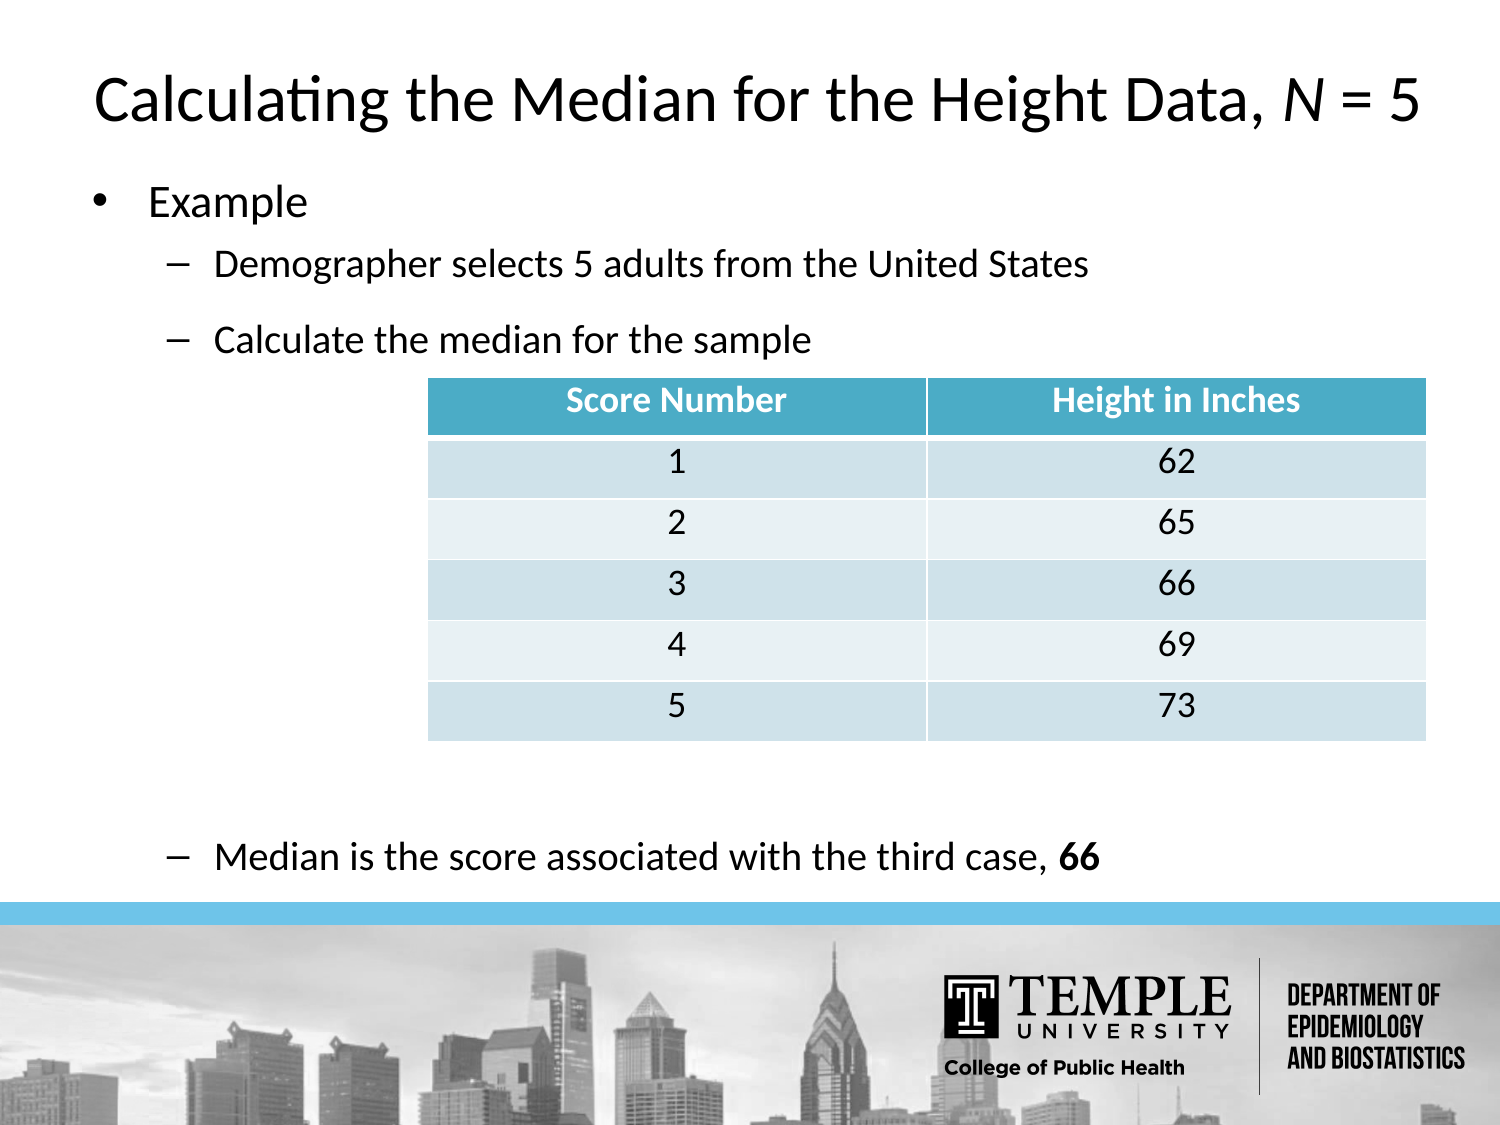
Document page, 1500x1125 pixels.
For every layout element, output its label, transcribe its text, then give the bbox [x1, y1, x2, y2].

table_cell 2 [428, 500, 926, 559]
table_cell 69 [928, 621, 1426, 680]
table_cell 62 [928, 441, 1426, 498]
table_header Score Number [428, 378, 926, 435]
title Calculating the Median for the Height Data, N = 5 [76, 53, 1440, 137]
list Example Demographer selects 5 adults from the United States Calculate the median for the sample Median is the score associated with the third case, 66 [76, 152, 1427, 895]
table_cell 5 [428, 682, 926, 741]
table_header Height in Inches [928, 378, 1426, 435]
table_cell 66 [928, 560, 1426, 620]
table_cell 3 [428, 560, 926, 620]
table_cell 65 [928, 500, 1426, 559]
table_cell 73 [928, 682, 1426, 741]
table_cell 4 [428, 621, 926, 680]
table_cell 1 [428, 441, 926, 498]
picture [0, 902, 1500, 1125]
